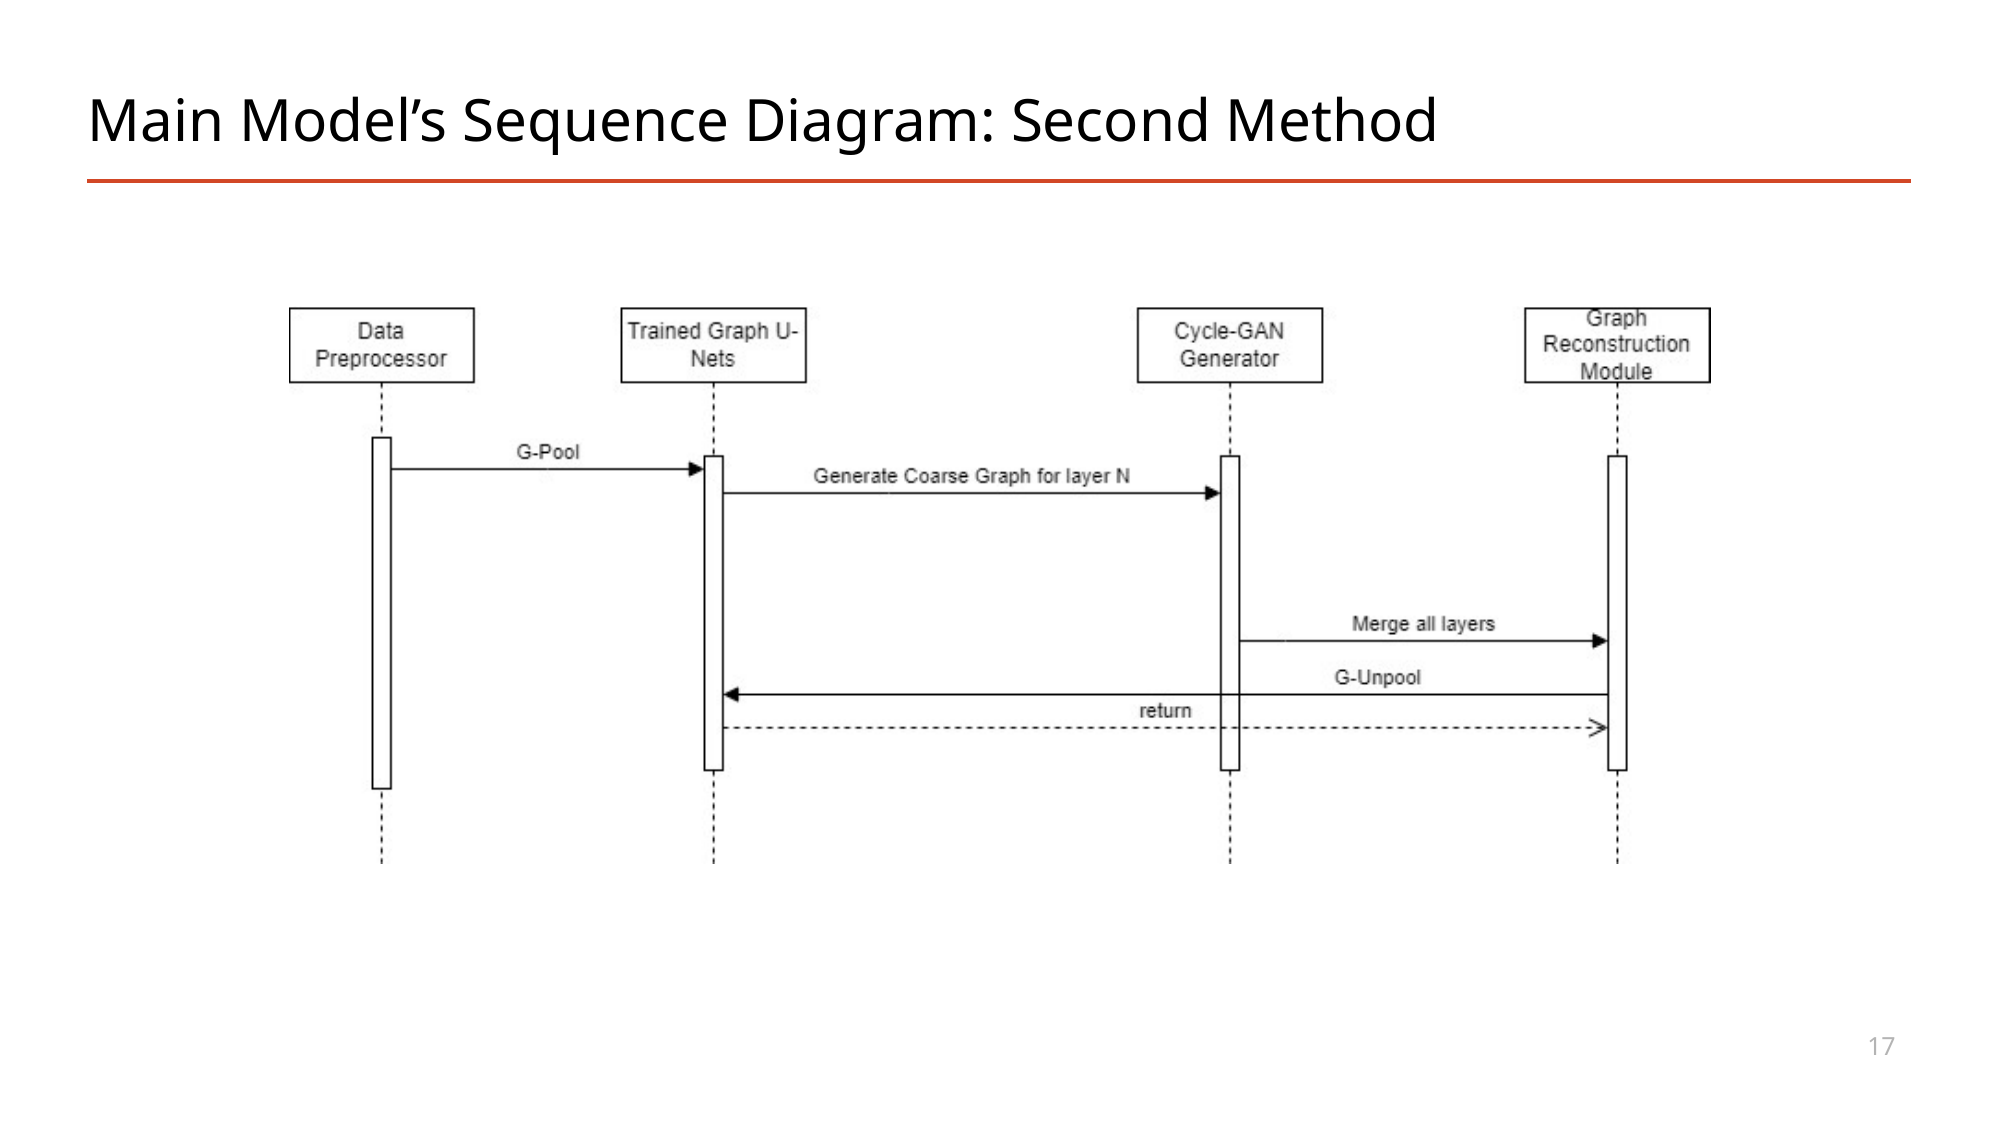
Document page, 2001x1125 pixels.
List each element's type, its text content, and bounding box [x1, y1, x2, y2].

slide_number 17 [1373, 1017, 1911, 1078]
picture [289, 306, 1711, 864]
title Main Model’s Sequence Diagram: Second Method [72, 70, 1574, 176]
